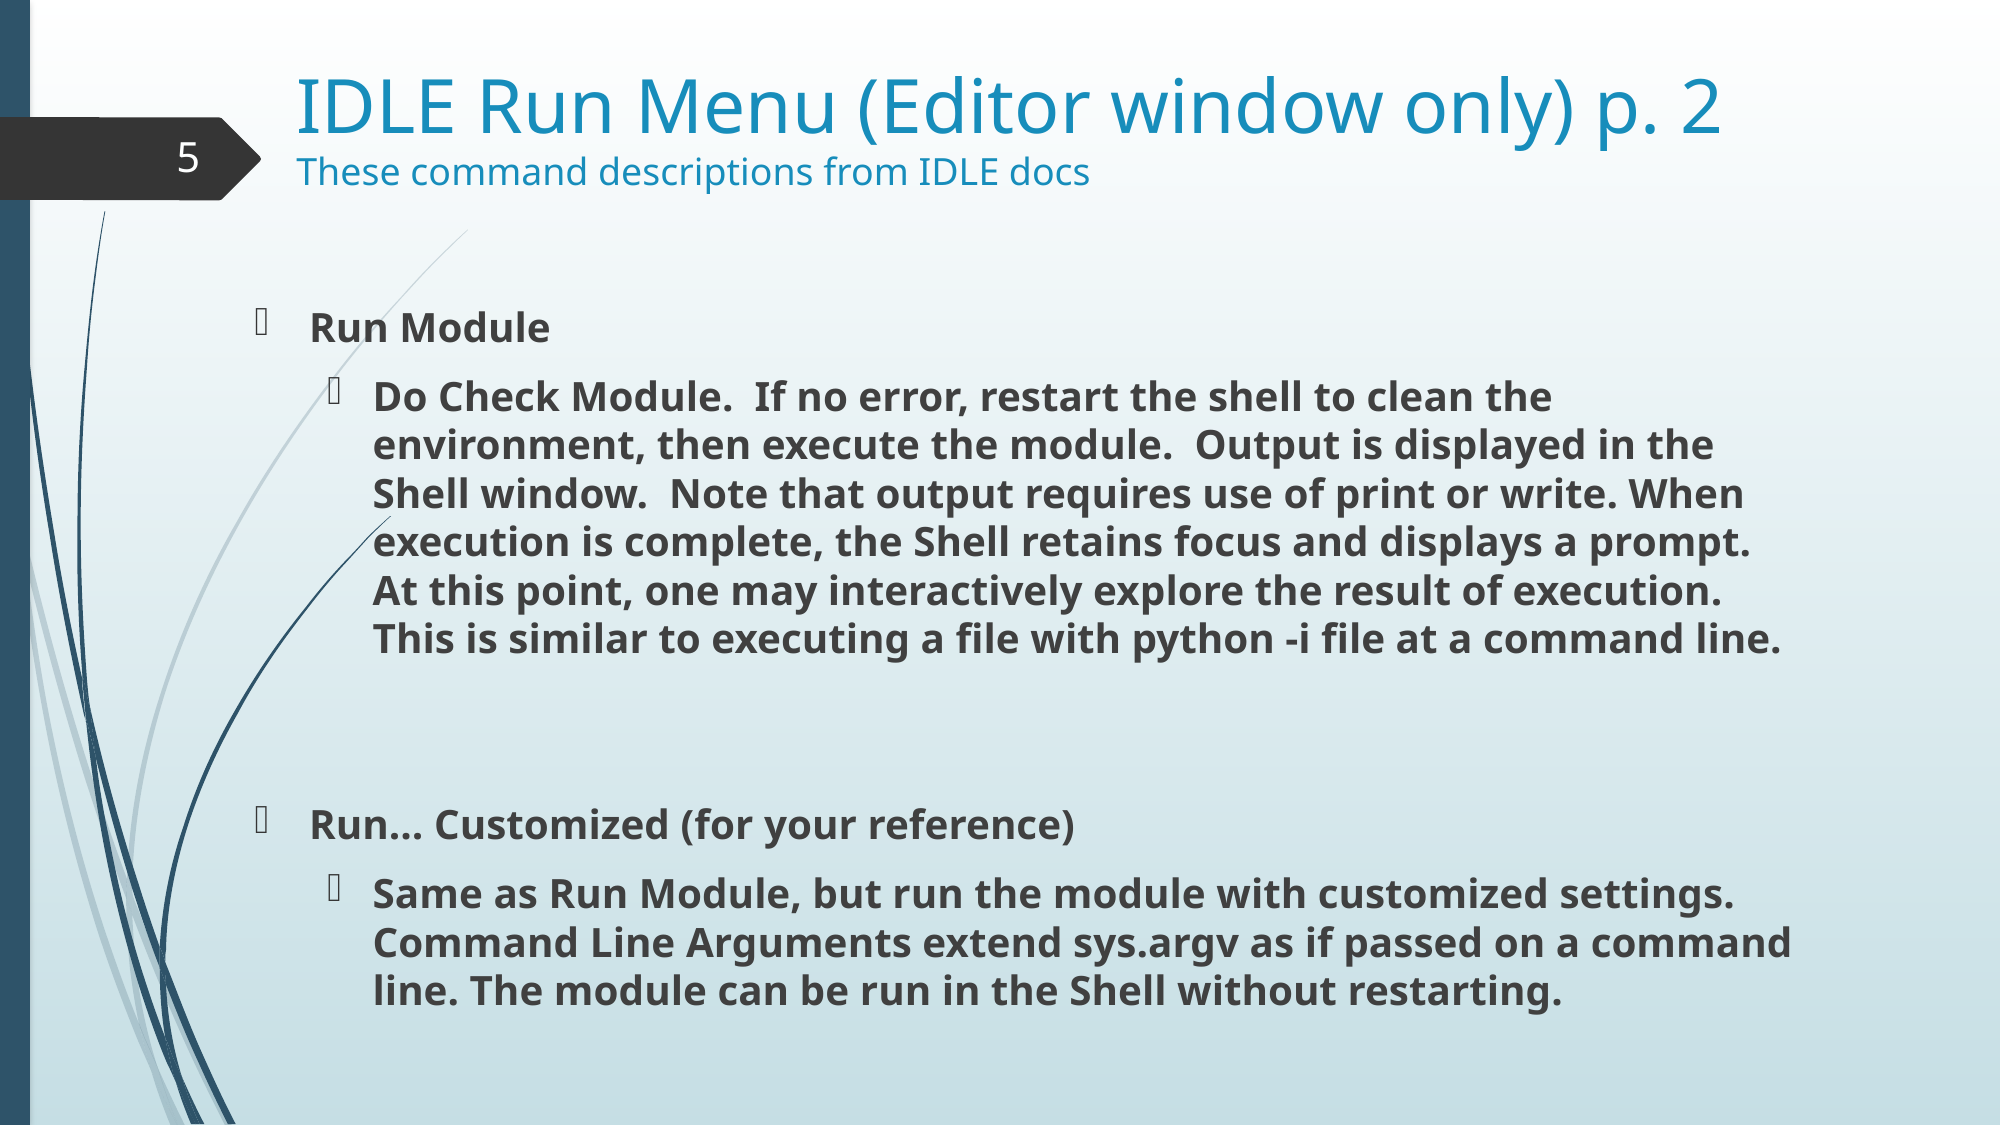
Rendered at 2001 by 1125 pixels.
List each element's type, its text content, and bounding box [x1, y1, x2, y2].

slide_number 5 [87, 129, 216, 190]
list Run Module Do Check Module. If no error, restart the shell to clean the environment, then execute the module. Output is displayed in the Shell window. Note that output requires use of print or write. When execution is complete, the Shell retains focus and displays a prompt. At this point, one may interactively explore the result of execution. This is similar to executing a file with python -i file at a command line. Run… Customized (for your reference) Same as Run Module, but run the module with customized settings. Command Line Arguments extend sys.argv as if passed on a command line. The module can be run in the Shell without restarting. [239, 294, 1815, 1054]
title IDLE Run Menu (Editor window only) p. 2 These command descriptions from IDLE docs [281, 50, 1976, 295]
